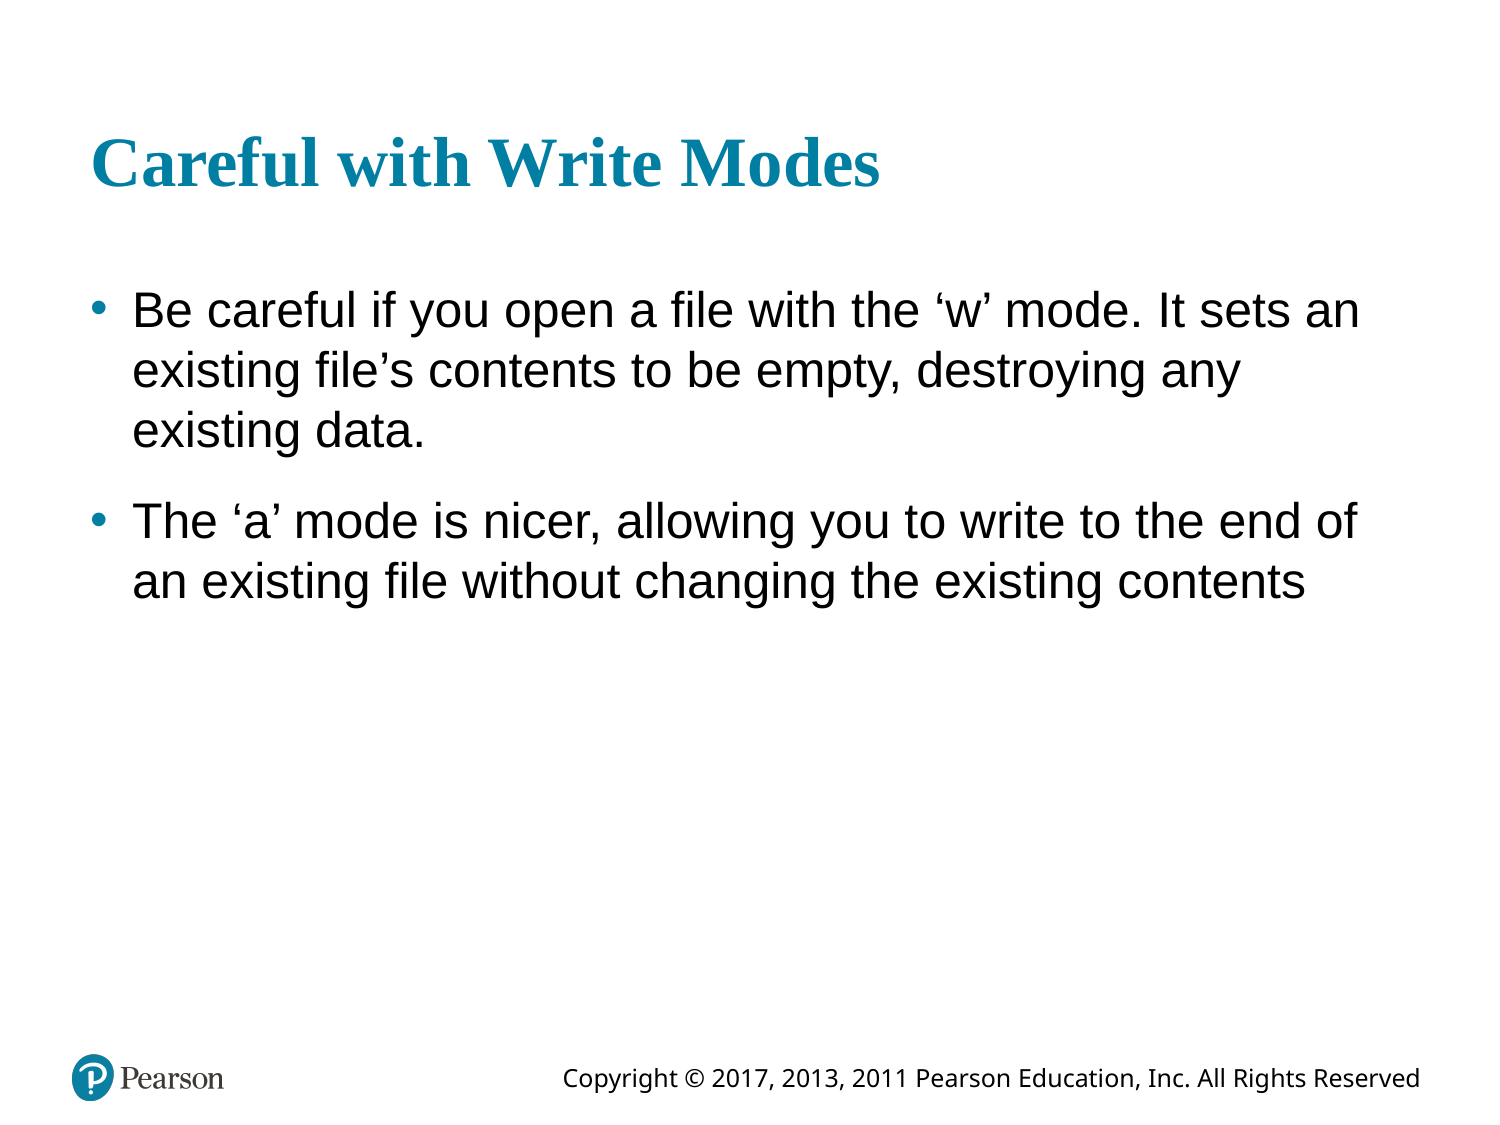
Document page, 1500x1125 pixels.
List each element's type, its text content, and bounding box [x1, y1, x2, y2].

picture [98, 1054, 224, 1101]
title Careful with Write Modes [75, 35, 1425, 216]
list Be careful if you open a file with the ‘w’ mode. It sets an existing file’s contents to be empty, destroying any existing data. The ‘a’ mode is nicer, allowing you to write to the end of an existing file without changing the existing contents [75, 262, 1425, 1005]
picture [72, 1054, 88, 1070]
picture [80, 1063, 106, 1088]
picture [72, 1087, 83, 1101]
